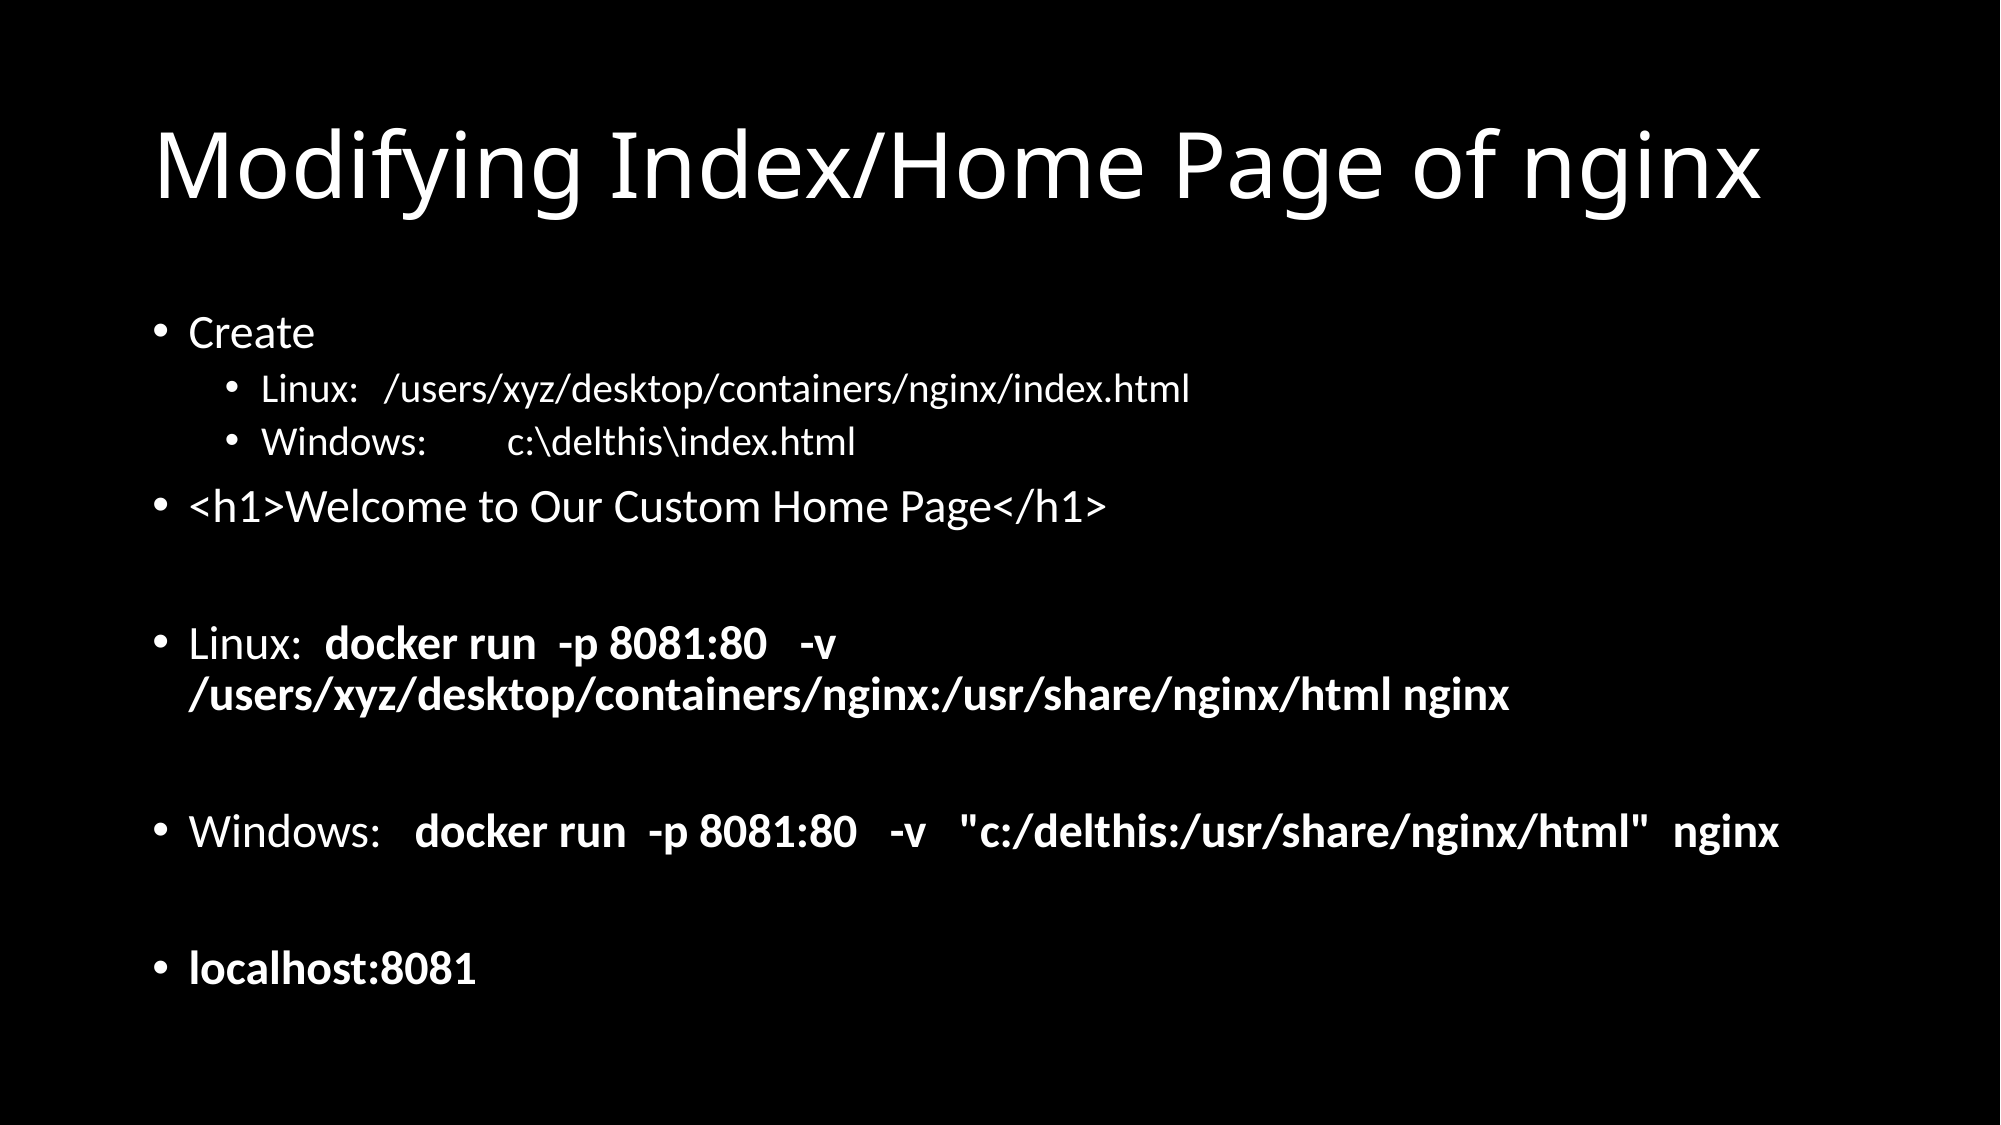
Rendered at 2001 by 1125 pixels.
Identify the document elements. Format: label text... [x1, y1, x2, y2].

title Modifying Index/Home Page of nginx [137, 59, 1863, 278]
list Create Linux: /users/xyz/desktop/containers/nginx/index.html Windows: c:\delthis\index.html <h1>Welcome to Our Custom Home Page</h1> Linux: docker run -p 8081:80 -v /users/xyz/desktop/containers/nginx:/usr/share/nginx/html nginx Windows: docker run -p 8081:80 -v "c:/delthis:/usr/share/nginx/html" nginx localhost:8081 [137, 299, 1863, 1014]
